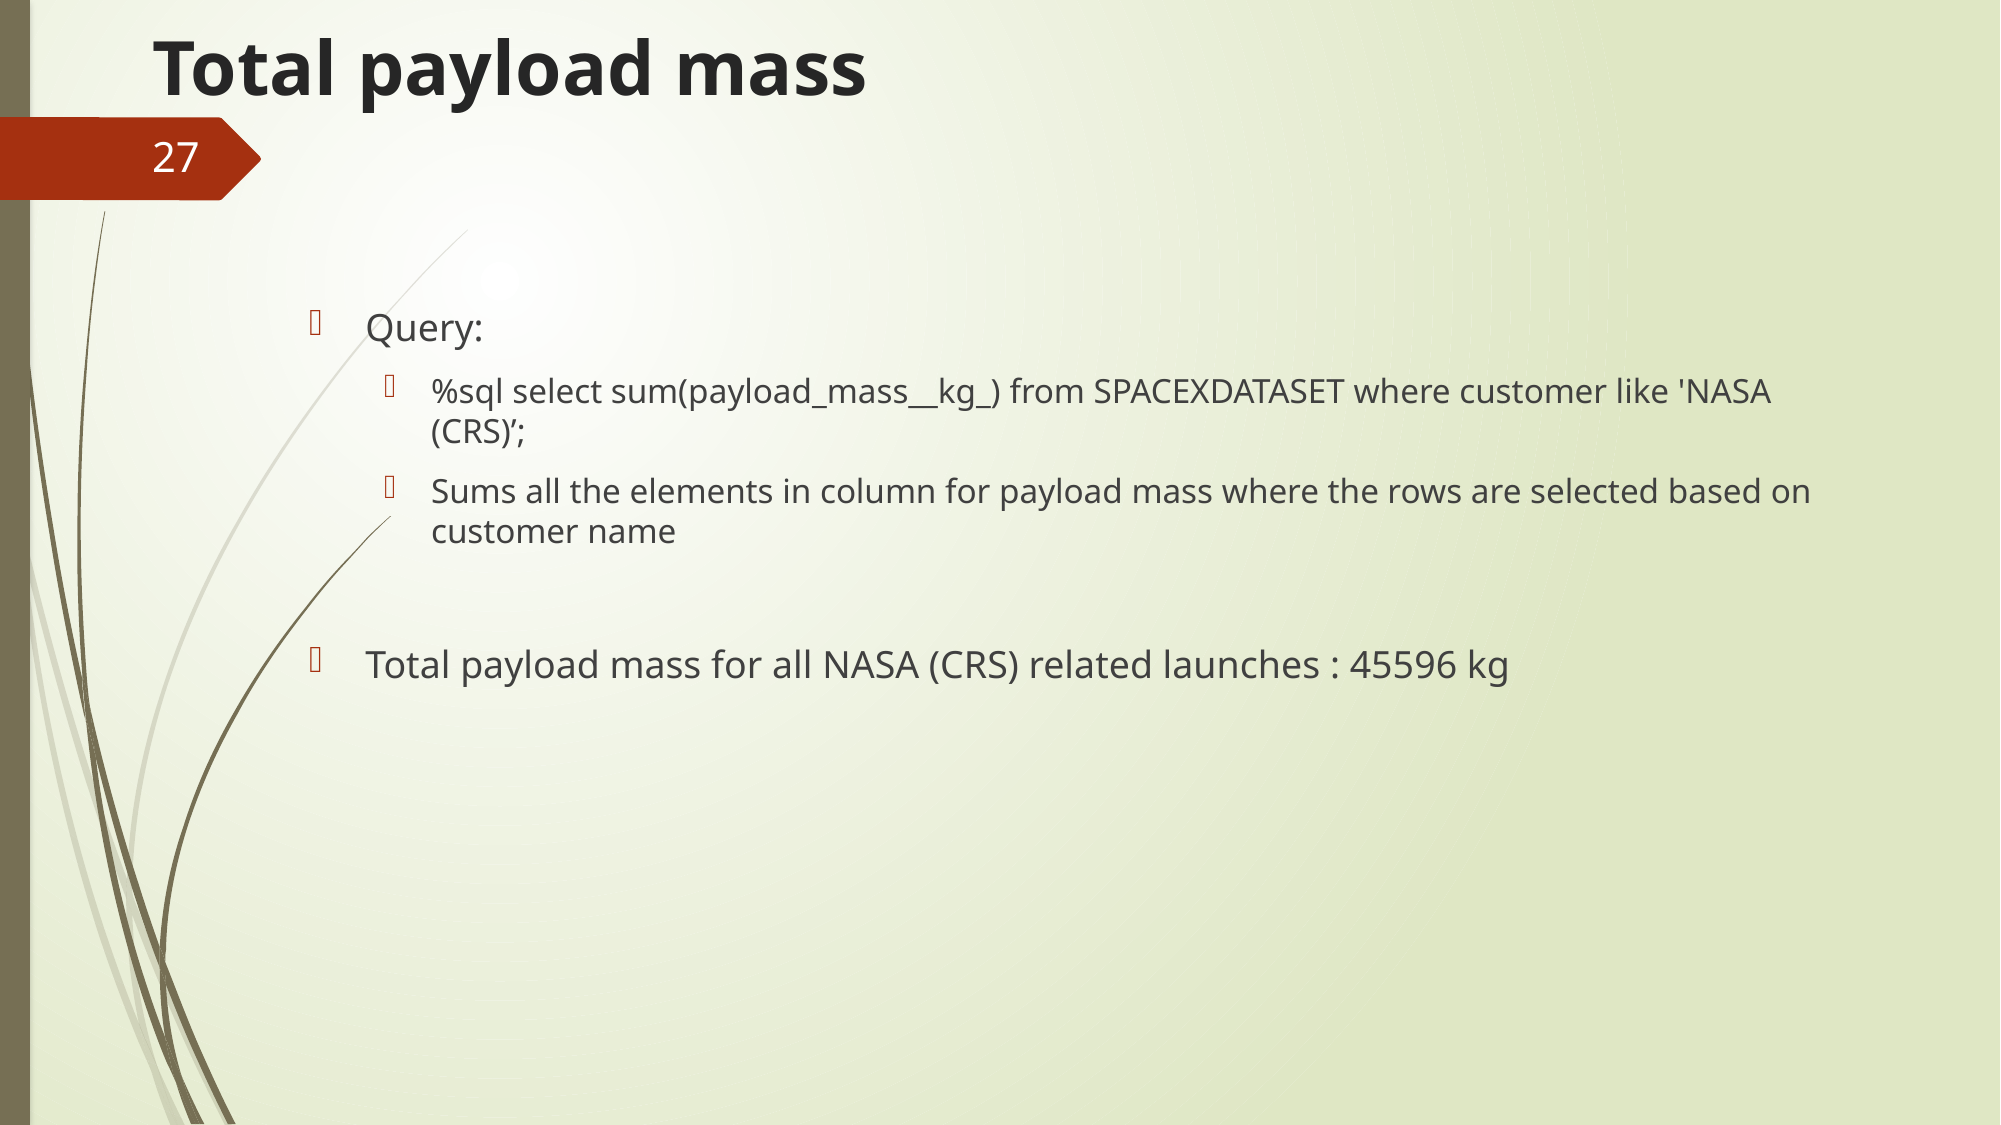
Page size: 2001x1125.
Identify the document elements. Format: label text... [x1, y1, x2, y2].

slide_number 27 [87, 129, 216, 190]
list Query: %sql select sum(payload_mass__kg_) from SPACEXDATASET where customer like 'NASA (CRS)’; Sums all the elements in column for payload mass where the rows are selected based on customer name Total payload mass for all NASA (CRS) related launches : 45596 kg [294, 230, 1888, 970]
title Total payload mass [137, 13, 1863, 231]
